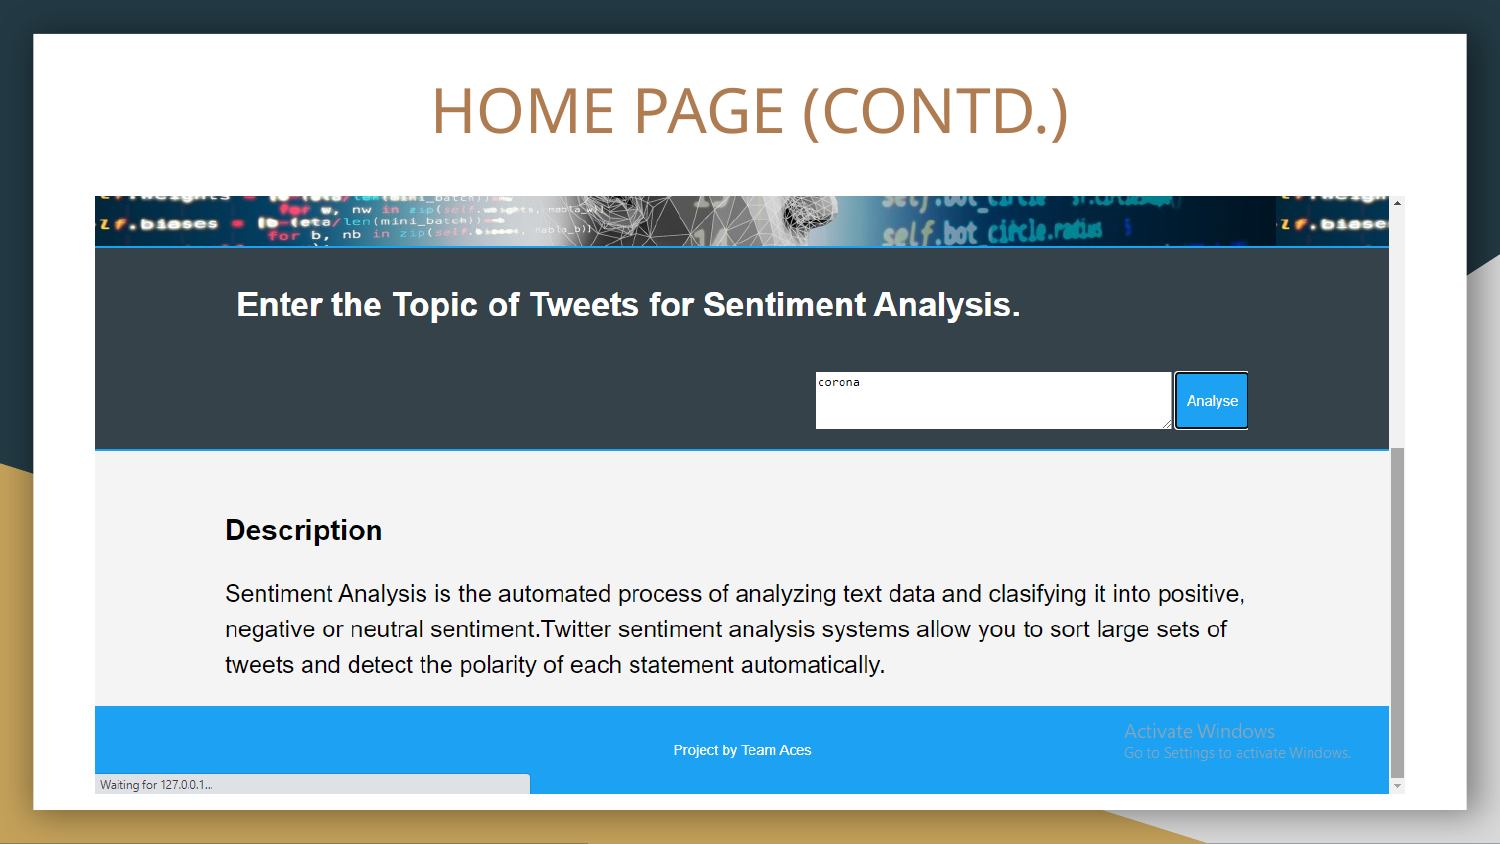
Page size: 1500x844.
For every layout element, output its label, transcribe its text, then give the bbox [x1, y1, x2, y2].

picture [1097, 196, 1113, 204]
picture [1037, 196, 1045, 204]
picture [1140, 196, 1171, 205]
picture [94, 196, 1406, 794]
picture [1001, 196, 1006, 205]
picture [1030, 196, 1035, 205]
picture [1020, 196, 1025, 205]
title HOME PAGE (CONTD.) [134, 56, 1366, 168]
picture [1126, 196, 1138, 204]
